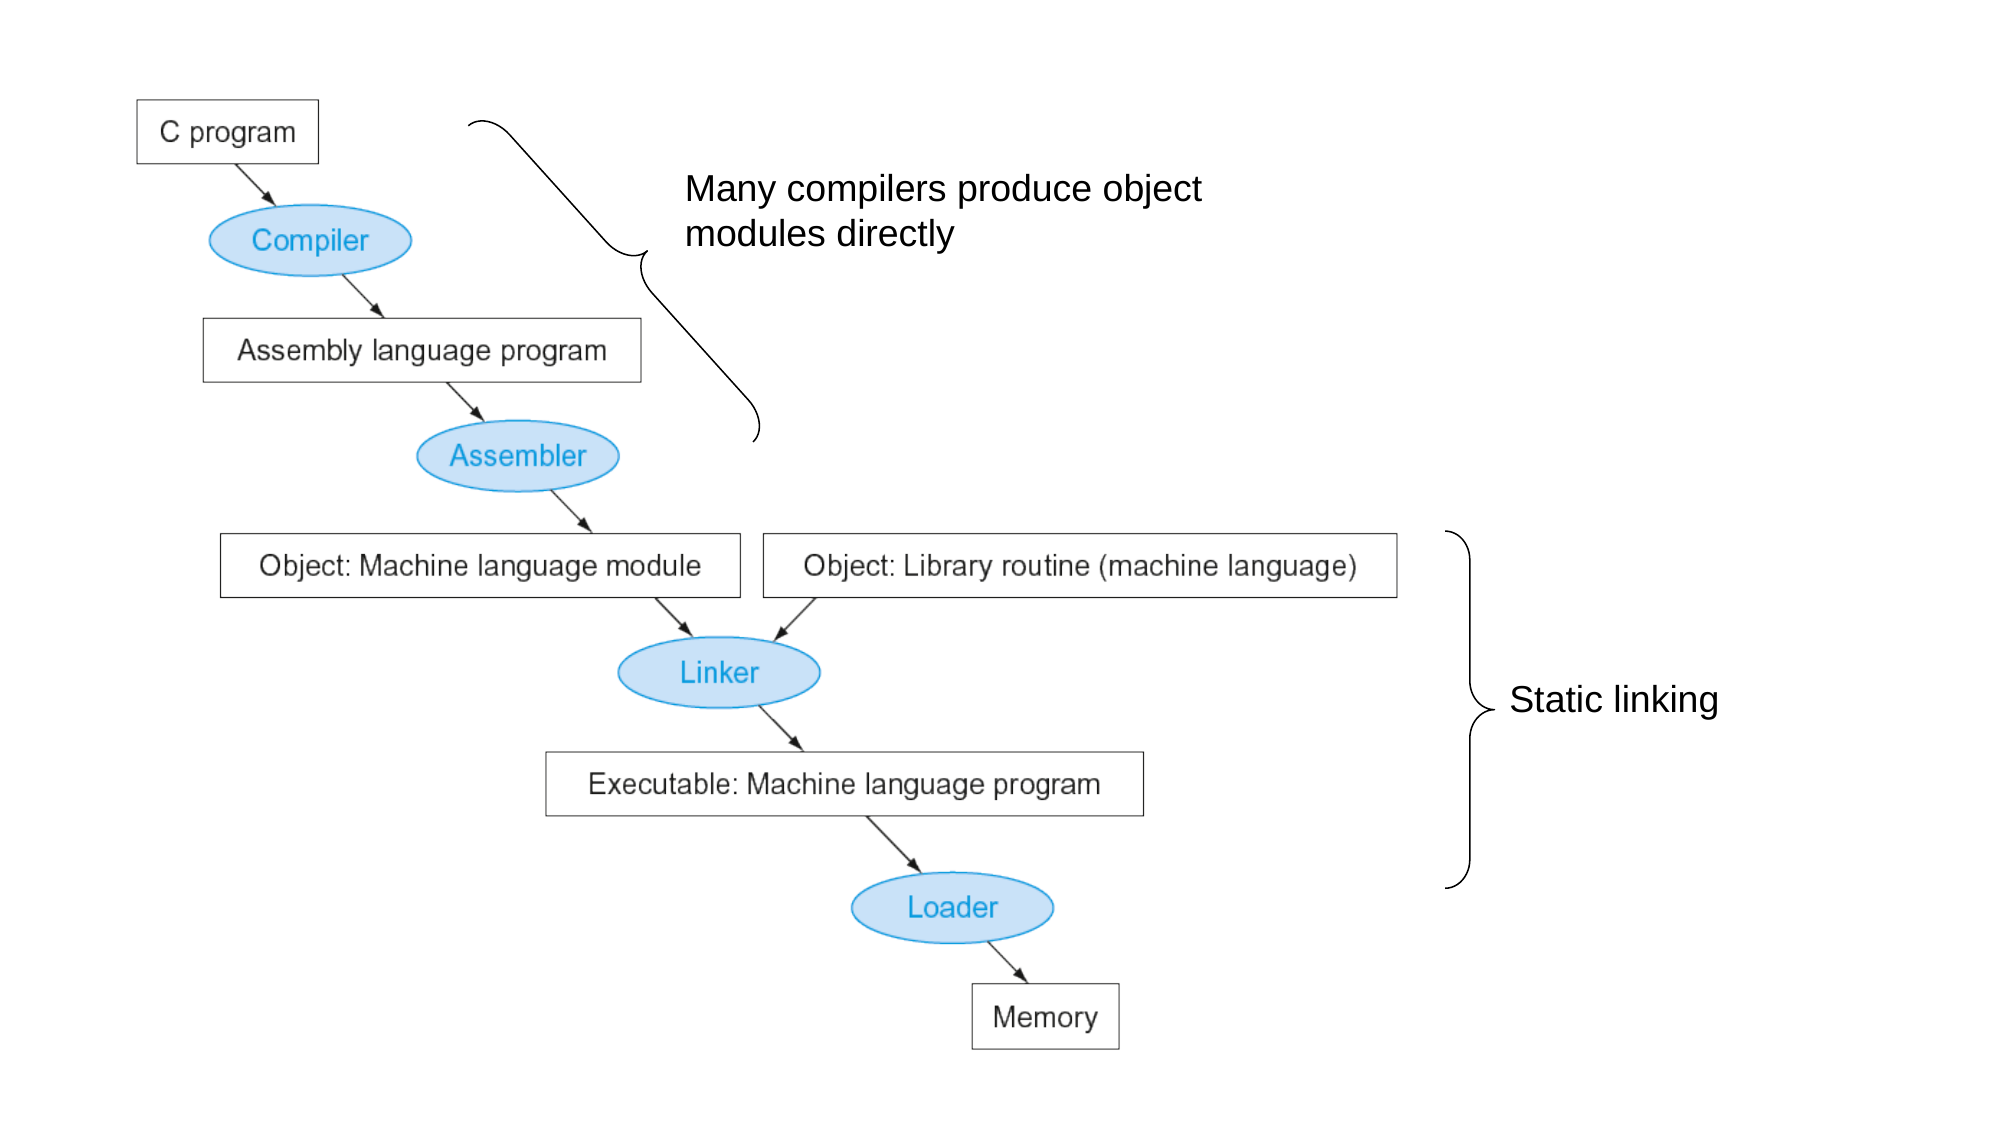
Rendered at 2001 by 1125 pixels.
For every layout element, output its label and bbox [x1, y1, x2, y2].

text_box [125, 54, 1851, 1059]
